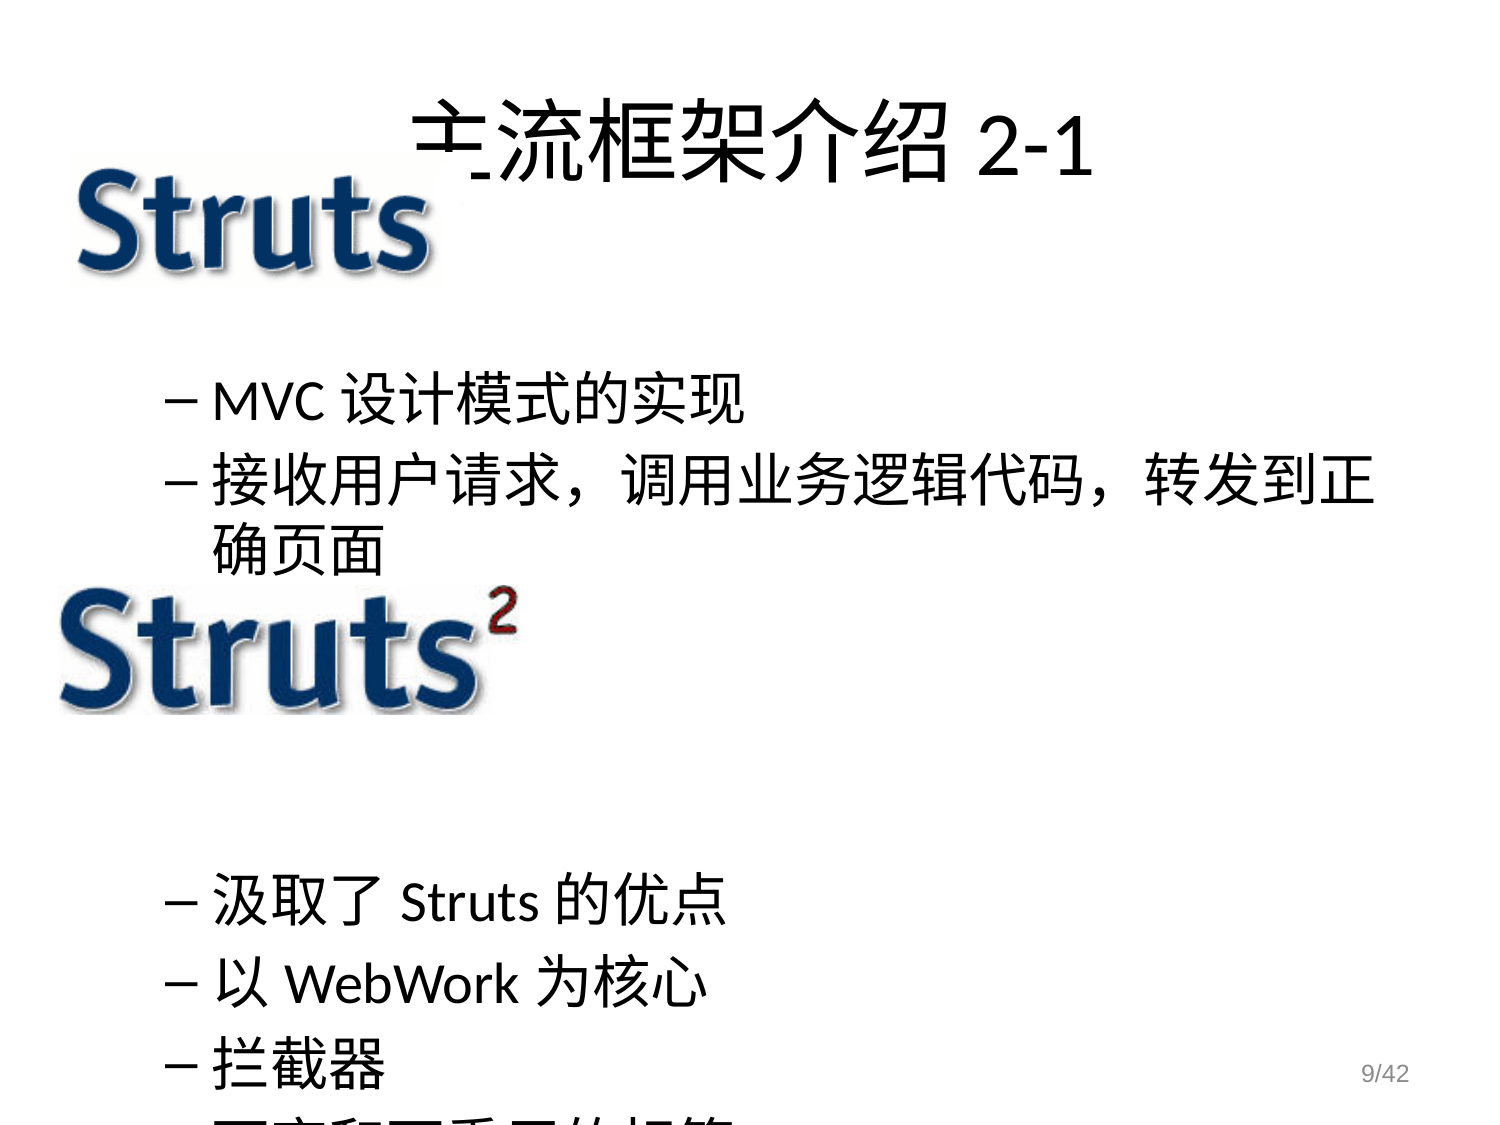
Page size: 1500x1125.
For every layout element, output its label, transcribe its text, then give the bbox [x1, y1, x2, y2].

title 主流框架介绍2-1 [75, 45, 1425, 233]
list MVC设计模式的实现 接收用户请求，调用业务逻辑代码，转发到正确页面 控制器 汲取了Struts的优点 以WebWork为核心 拦截器 可变和可重用的标签 [75, 262, 1425, 1005]
picture [70, 152, 471, 287]
picture [58, 585, 523, 716]
slide_number 9/42 [1074, 1042, 1425, 1103]
